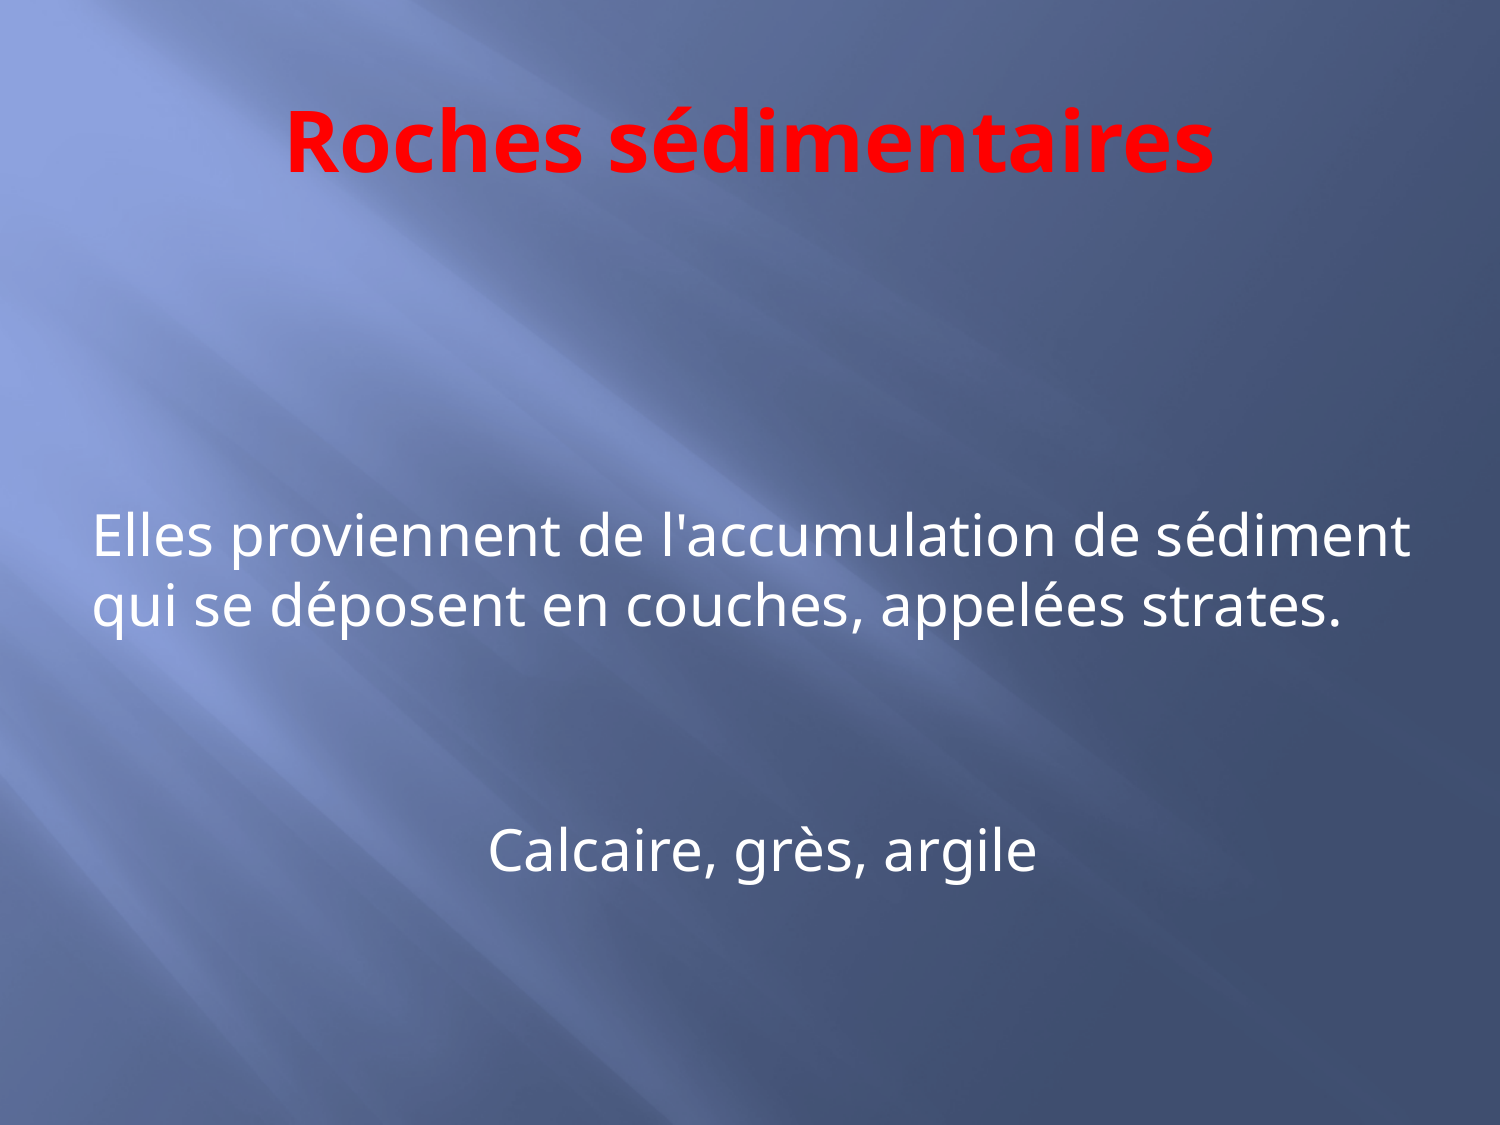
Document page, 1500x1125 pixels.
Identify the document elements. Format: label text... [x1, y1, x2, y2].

title Roches sédimentaires [75, 45, 1425, 233]
list Elles proviennent de l'accumulation de sédiment qui se déposent en couches, appelées strates. Calcaire, grès, argile [76, 408, 1427, 993]
